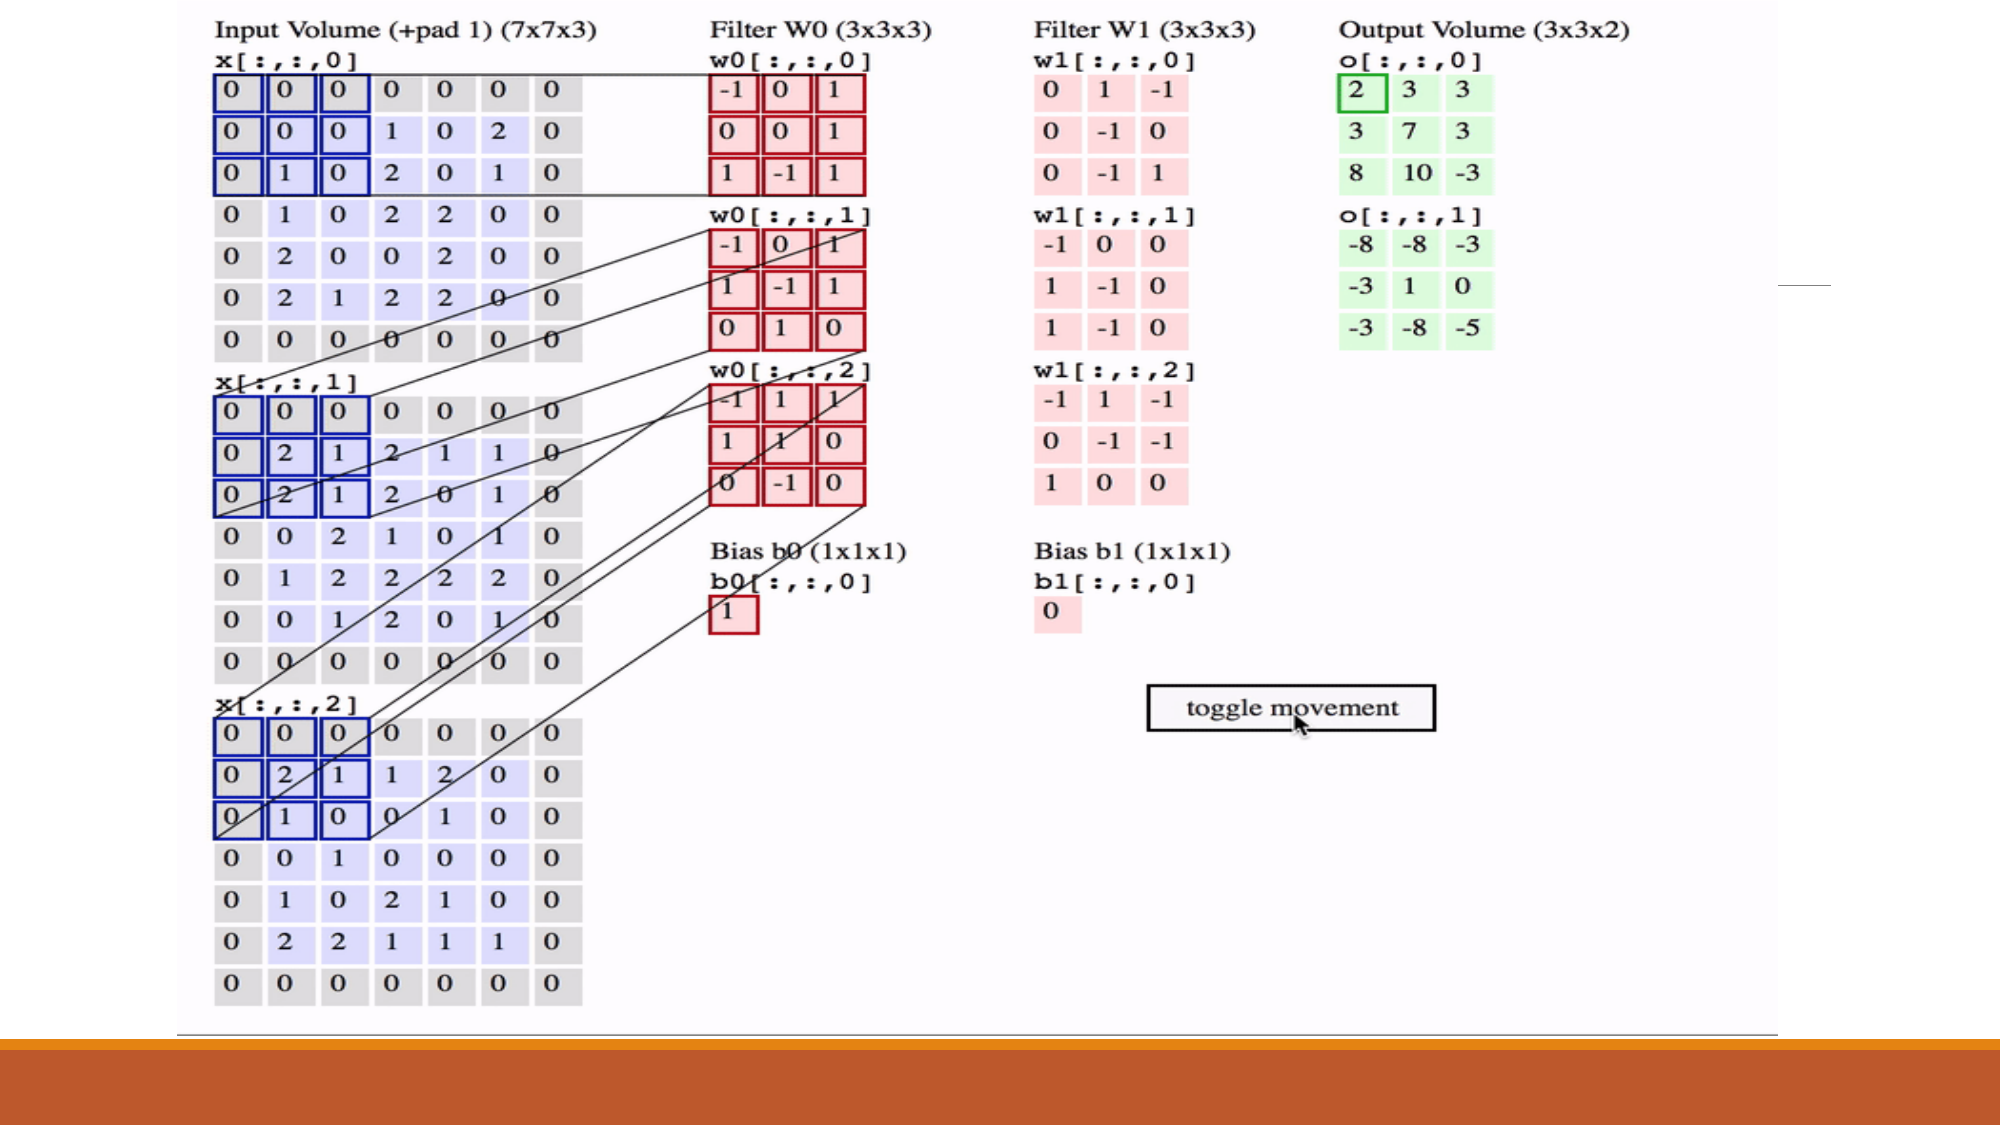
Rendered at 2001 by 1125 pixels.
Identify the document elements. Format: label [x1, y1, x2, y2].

picture [177, 0, 1779, 1036]
